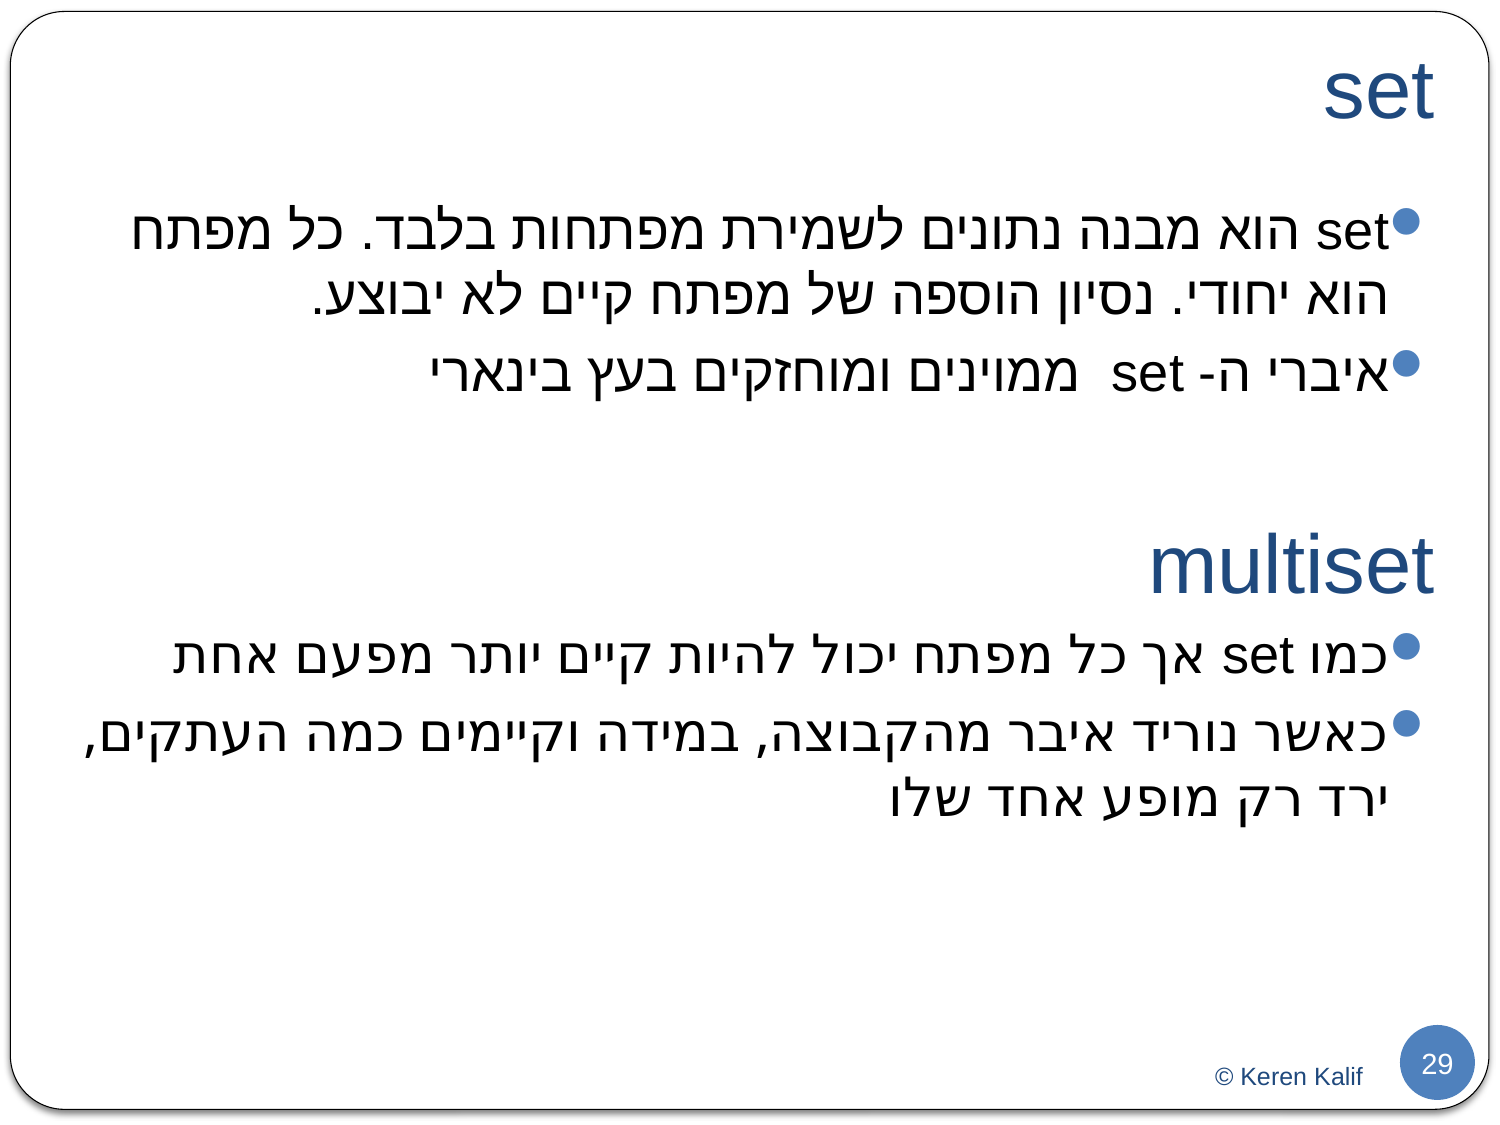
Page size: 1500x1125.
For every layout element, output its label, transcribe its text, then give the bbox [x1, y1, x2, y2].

text_box כמו set אך כל מפתח יכול להיות קיים יותר מפעם אחת כאשר נוריד איבר מהקבוצה, במידה וקיימים כמה העתקים, ירד רק מופע אחד שלו [50, 612, 1450, 1088]
list set הוא מבנה נתונים לשמירת מפתחות בלבד. כל מפתח הוא יחודי. נסיון הוספה של מפתח קיים לא יבוצע. איברי ה- set ממוינים ומוחזקים בעץ בינארי [49, 187, 1451, 513]
title set [49, 0, 1451, 151]
slide_number 29 [1410, 1027, 1475, 1100]
text_box multiset [50, 437, 1450, 612]
footer © Keren Kalif [1200, 1037, 1500, 1113]
